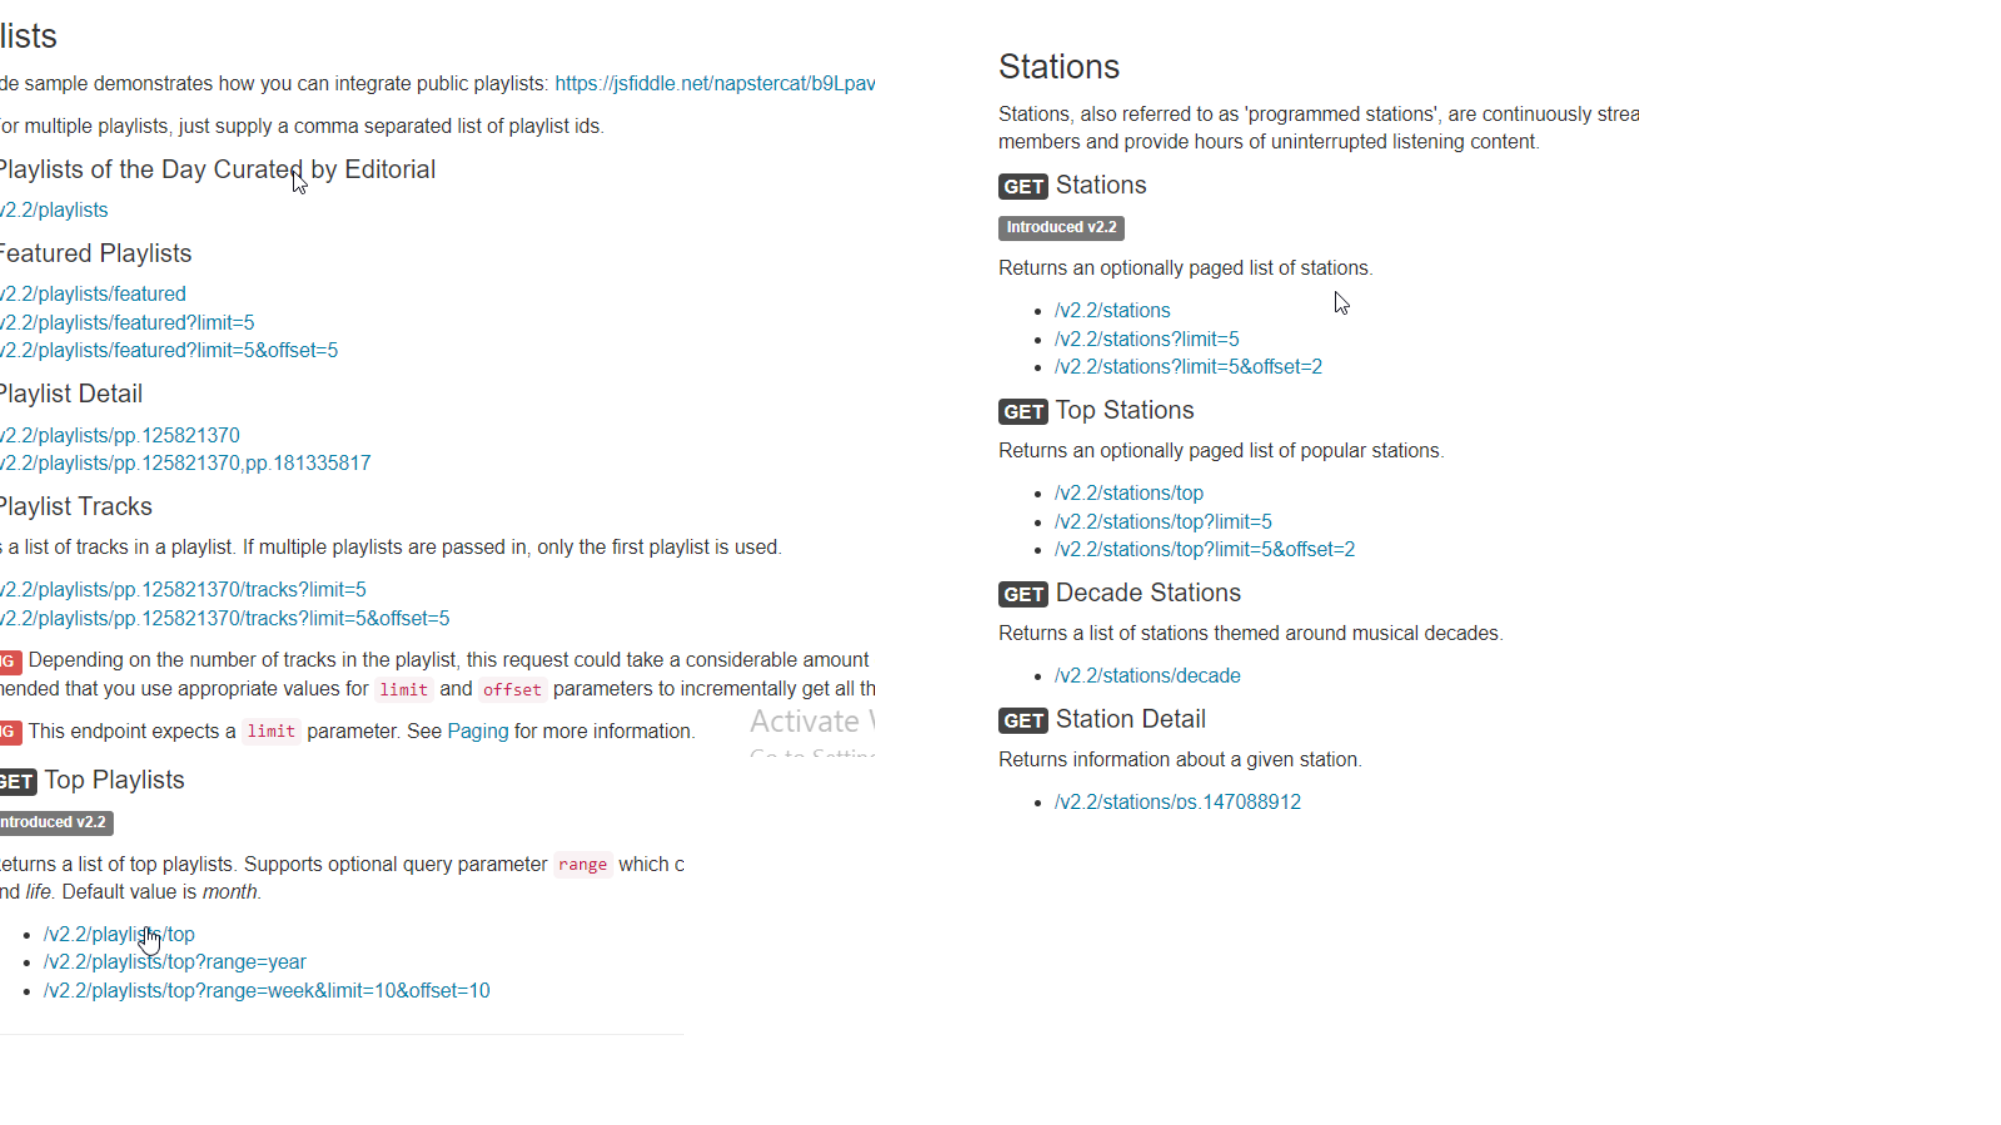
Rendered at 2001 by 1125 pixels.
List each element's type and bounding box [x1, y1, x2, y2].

picture [0, 0, 875, 1054]
picture [981, 36, 1639, 809]
